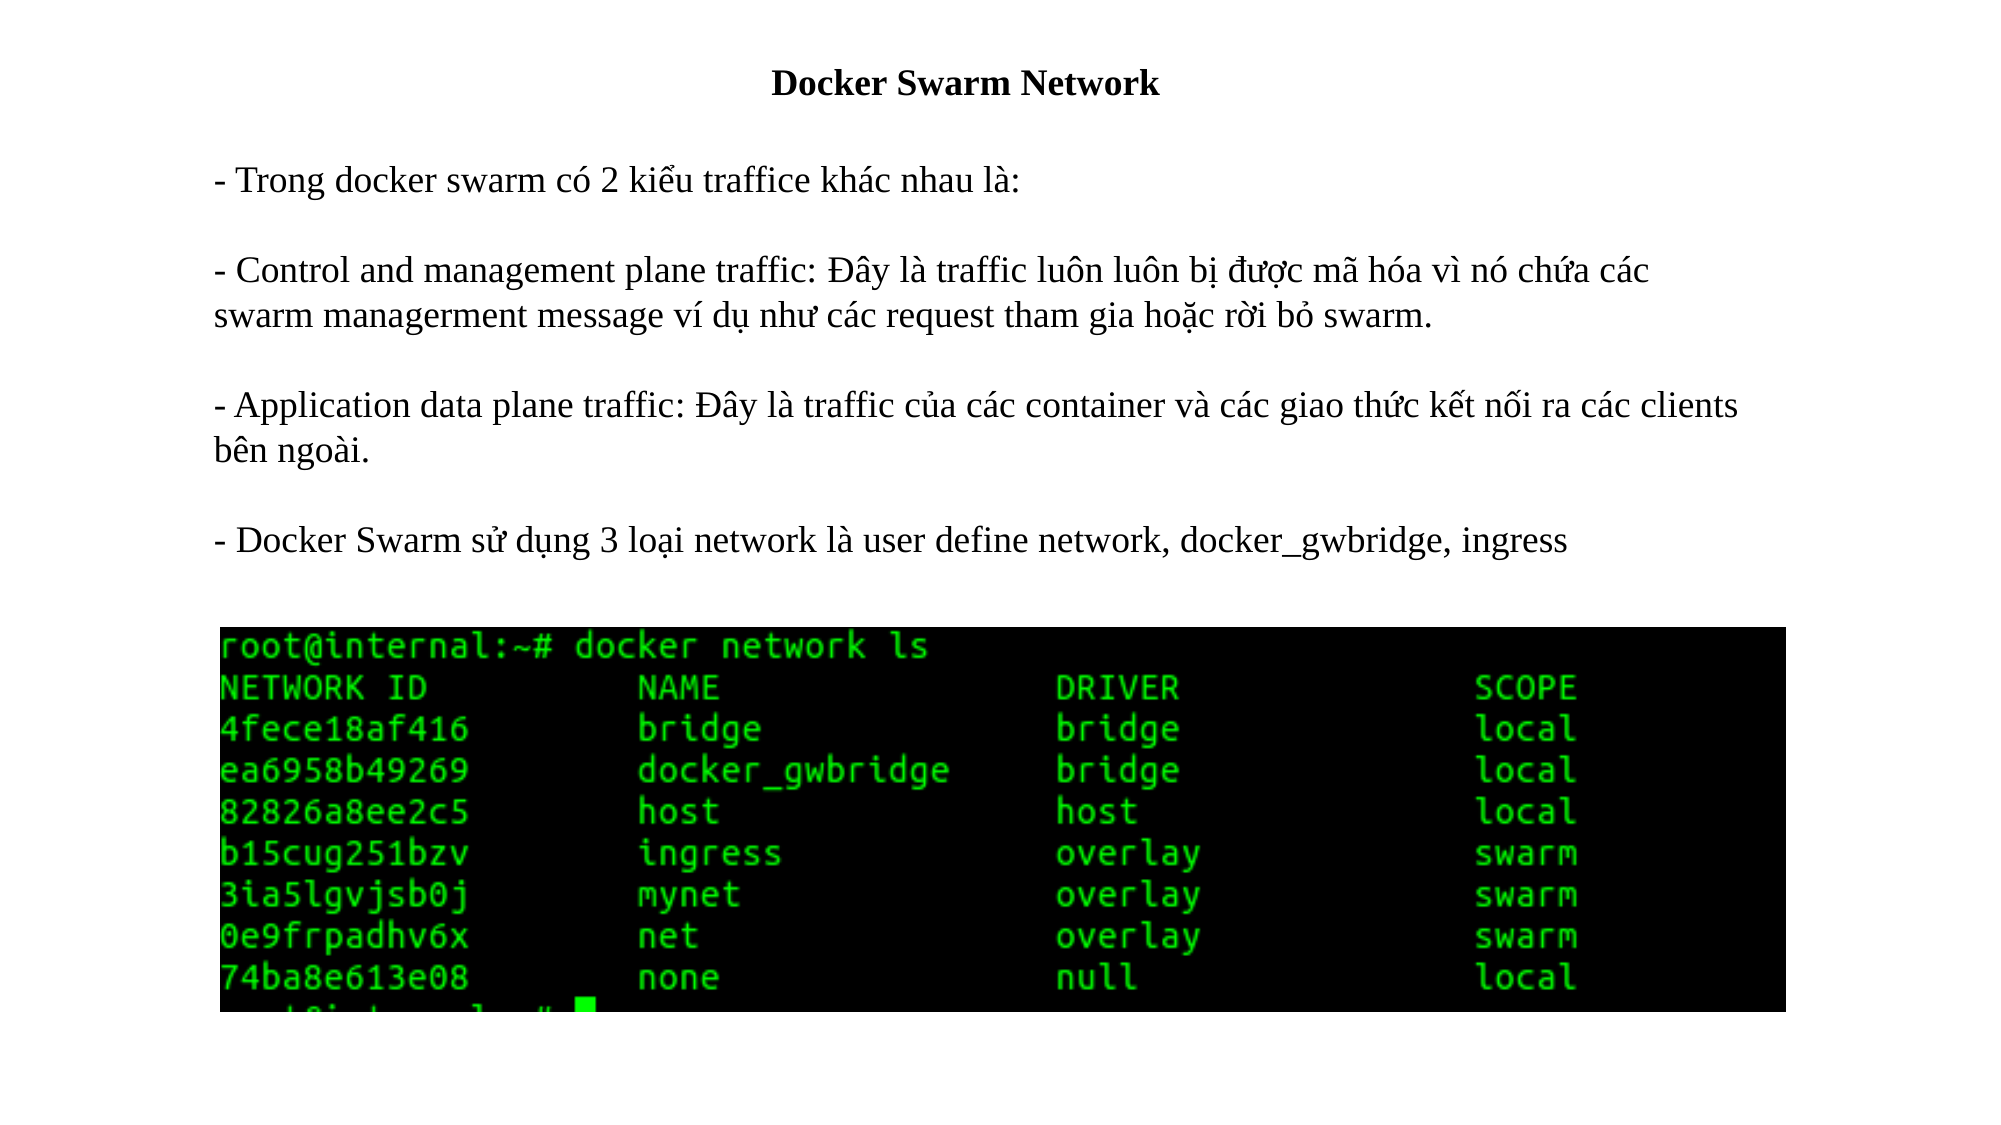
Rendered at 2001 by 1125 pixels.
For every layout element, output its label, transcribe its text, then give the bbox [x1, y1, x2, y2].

text_box Docker Swarm Network [756, 50, 1176, 111]
picture [220, 627, 1786, 1012]
text_box - Trong docker swarm có 2 kiểu traffice khác nhau là: - Control and management plane traffic: Đây là traffic luôn luôn bị được mã hóa vì nó chứa các swarm managerment message ví dụ như các request tham gia hoặc rời bỏ swarm. - Application data plane traffic: Đây là traffic của các container và các giao thức kết nối ra các clients bên ngoài. - Docker Swarm sử dụng 3 loại network là user define network, docker_gwbridge, ingress [199, 147, 1767, 568]
